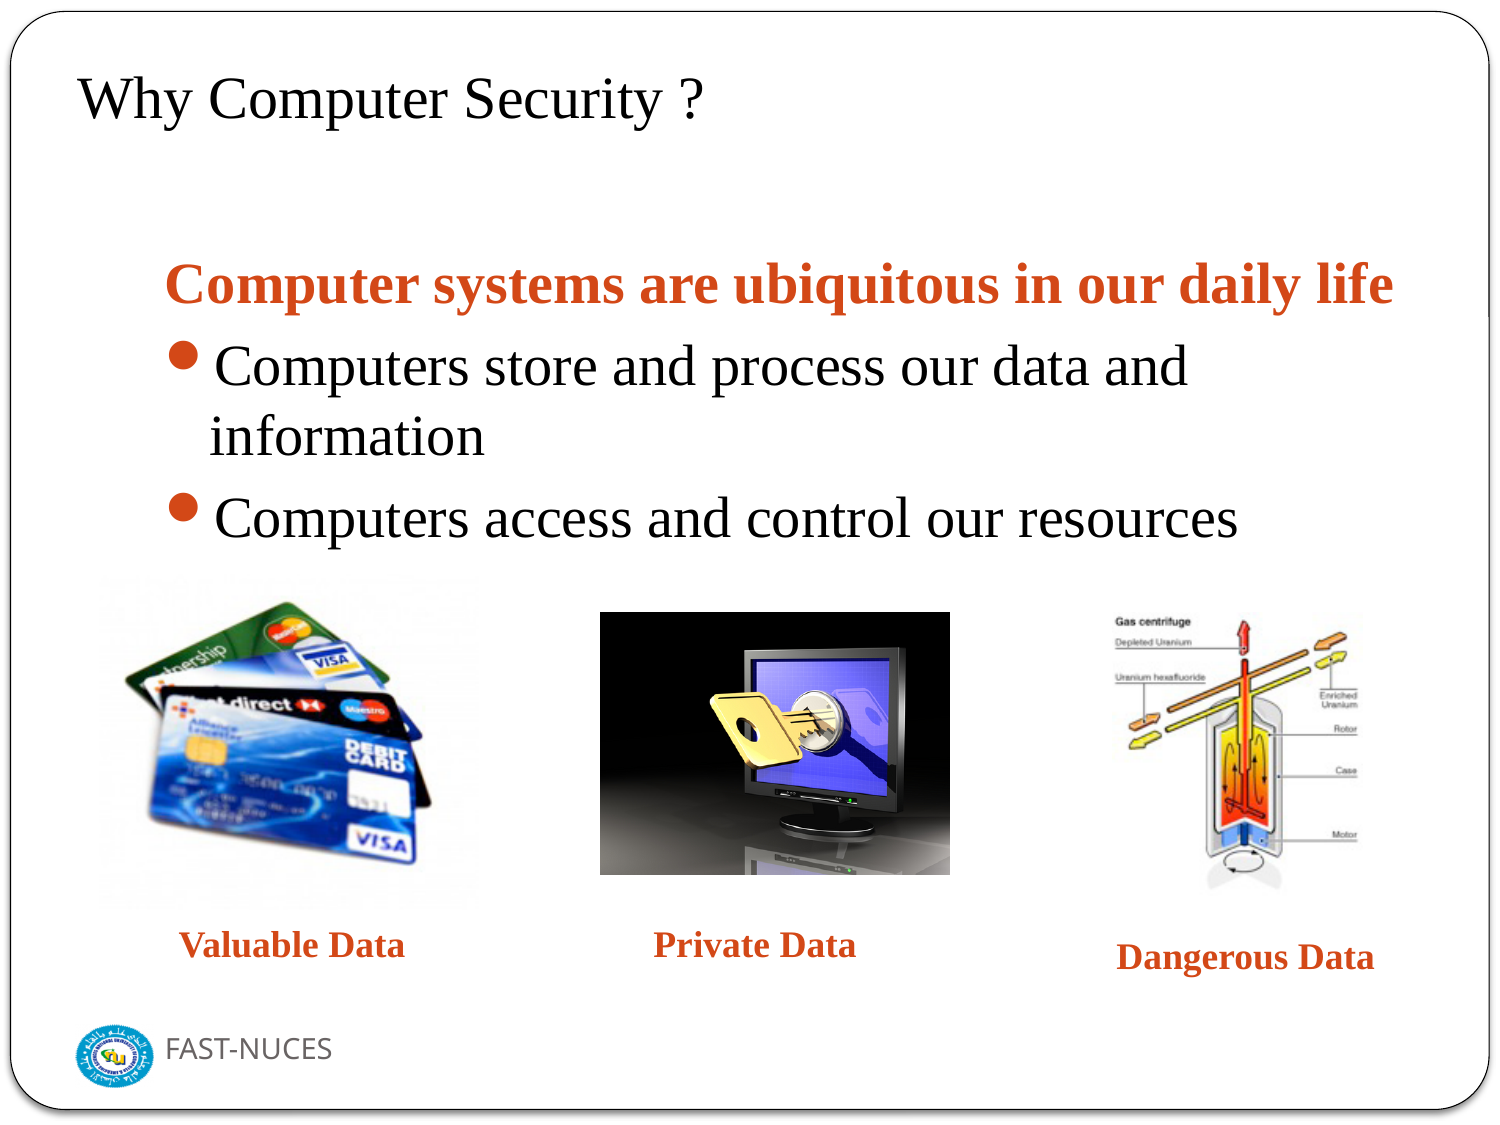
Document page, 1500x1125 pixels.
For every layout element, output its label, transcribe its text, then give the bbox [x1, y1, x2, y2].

picture [99, 574, 479, 910]
picture [599, 612, 951, 876]
picture [74, 1024, 154, 1088]
text_box Private Data [638, 912, 872, 973]
list Computer systems are ubiquitous in our daily life Computers store and process our data and information Computers access and control our resources [150, 237, 1425, 575]
footer FAST-NUCES [150, 1012, 800, 1088]
text_box Dangerous Data [1101, 924, 1390, 985]
picture [1112, 612, 1363, 896]
picture [91, 1038, 138, 1075]
title Why Computer Security ? [62, 50, 1338, 146]
picture [123, 1060, 154, 1088]
text_box Valuable Data [163, 919, 421, 973]
